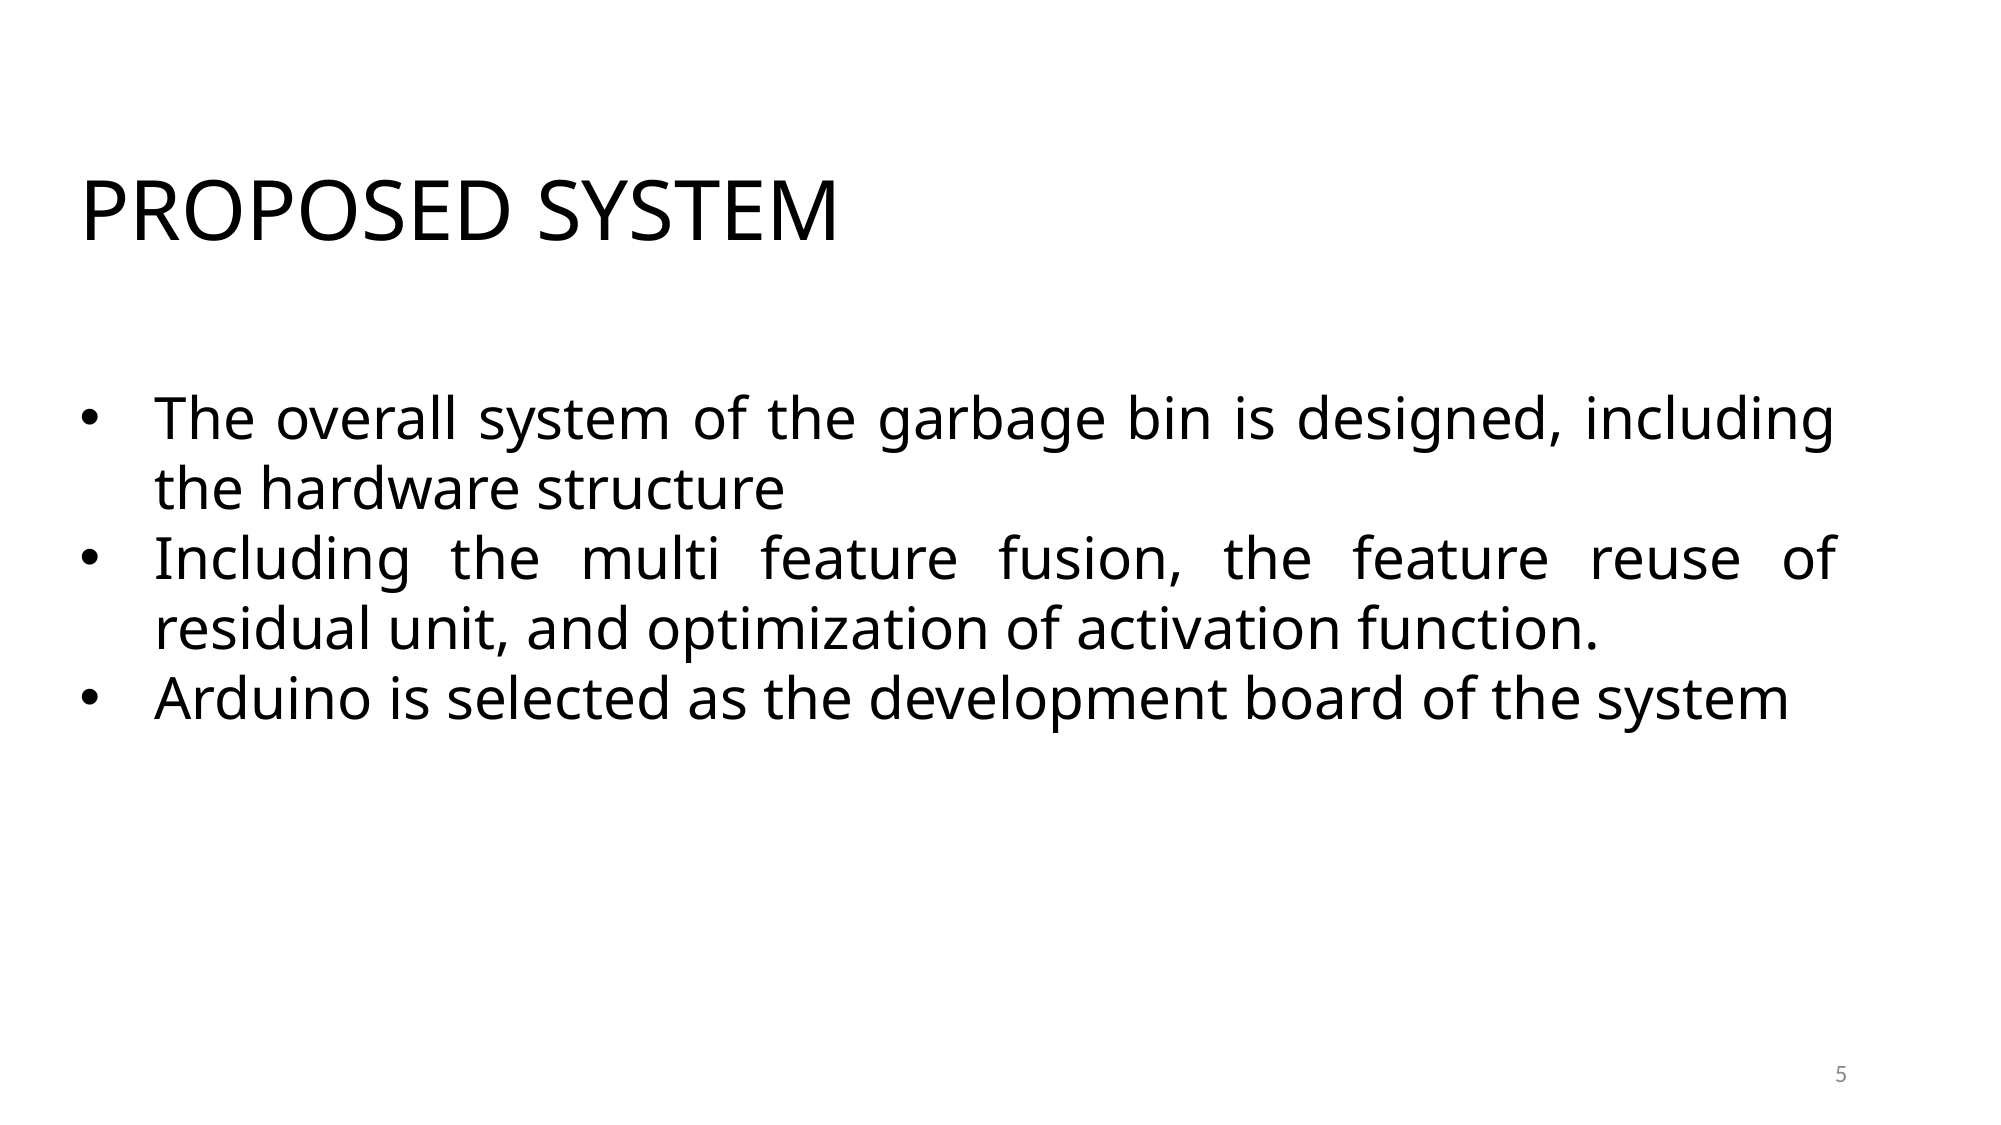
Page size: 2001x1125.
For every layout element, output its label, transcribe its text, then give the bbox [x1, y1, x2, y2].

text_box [64, 149, 1853, 813]
slide_number 5 [1412, 1042, 1863, 1103]
